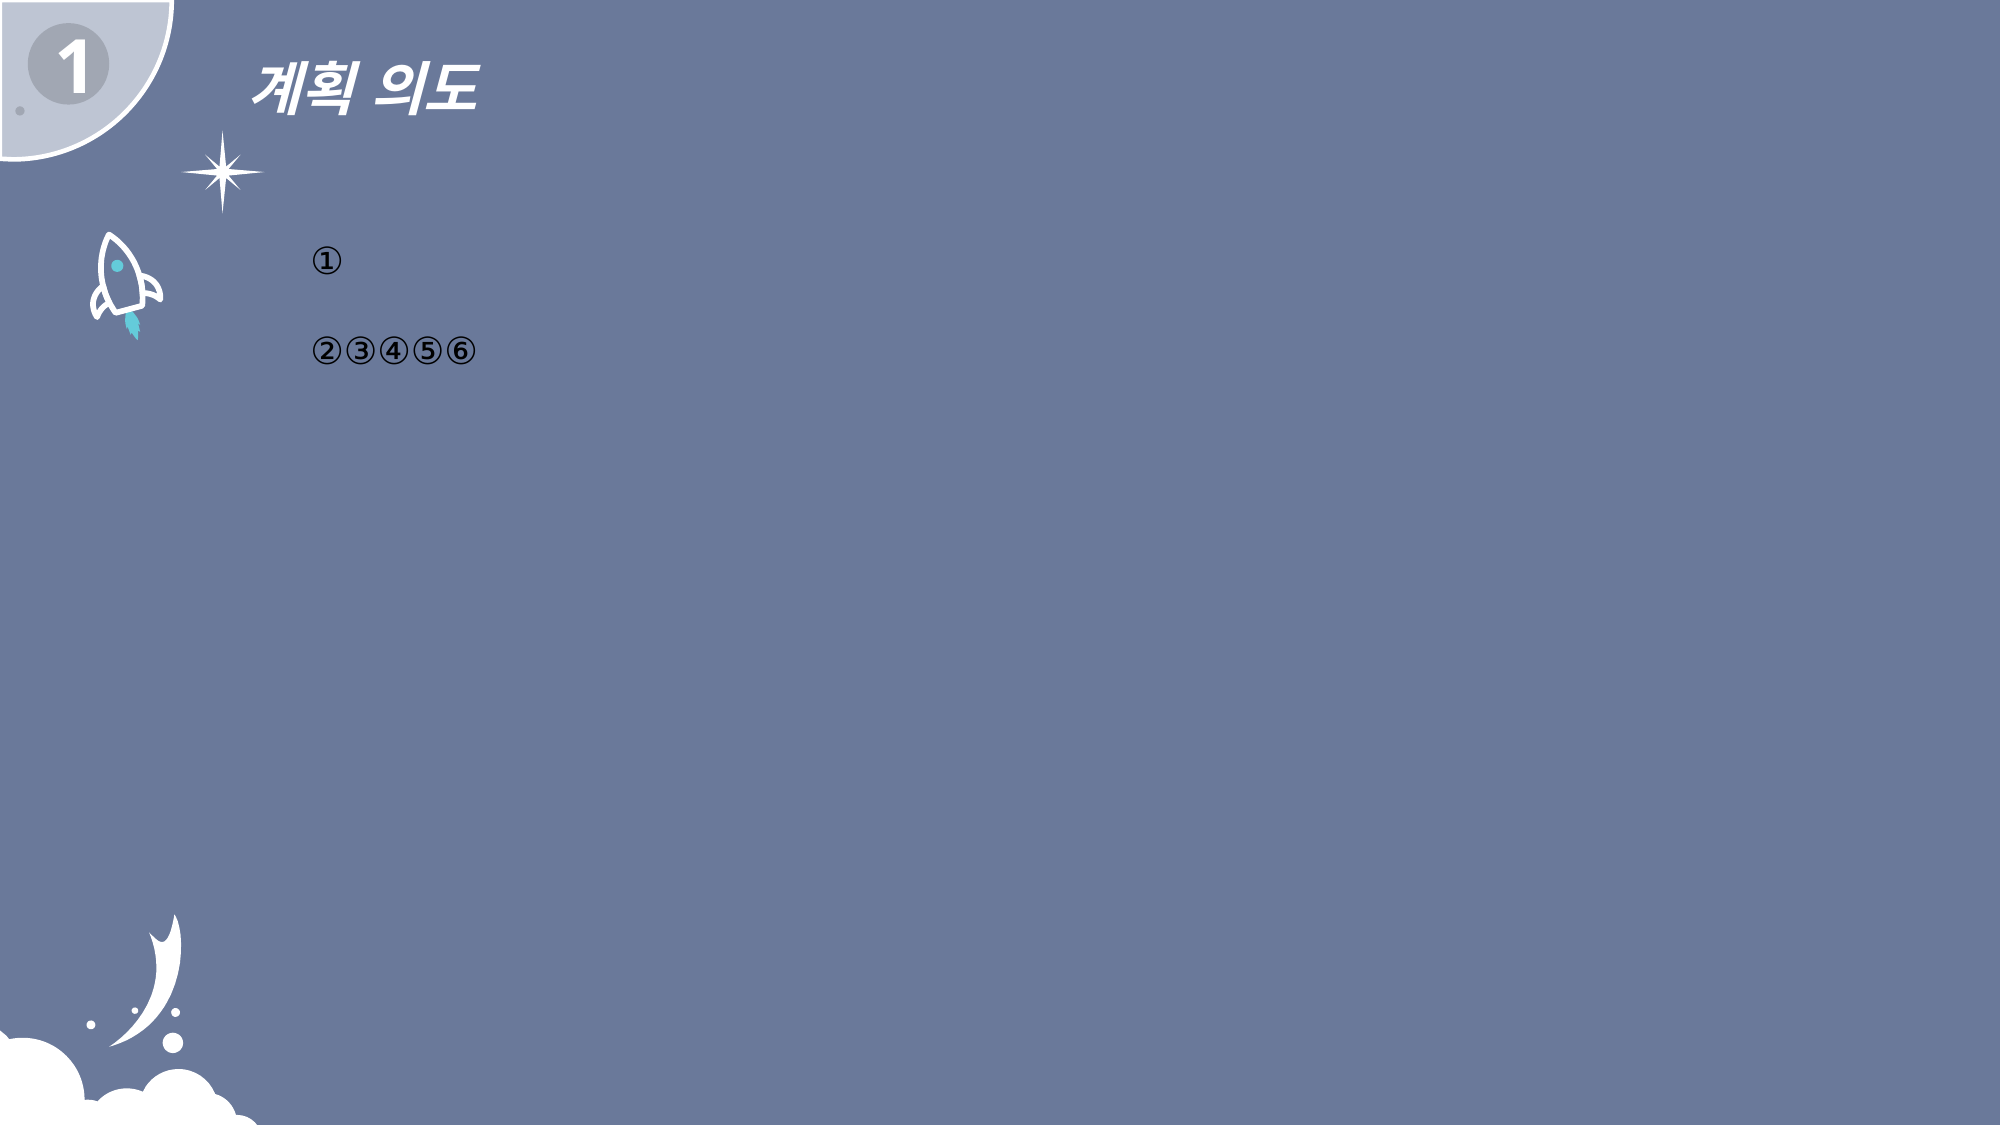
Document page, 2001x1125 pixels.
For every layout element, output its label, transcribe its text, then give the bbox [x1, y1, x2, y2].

text_box 계획 의도 [232, 10, 1024, 130]
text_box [88, 232, 157, 338]
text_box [0, 910, 258, 1125]
text_box [181, 130, 265, 214]
text_box ① ②③④⑤⑥ [295, 229, 1800, 380]
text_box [0, 0, 172, 160]
